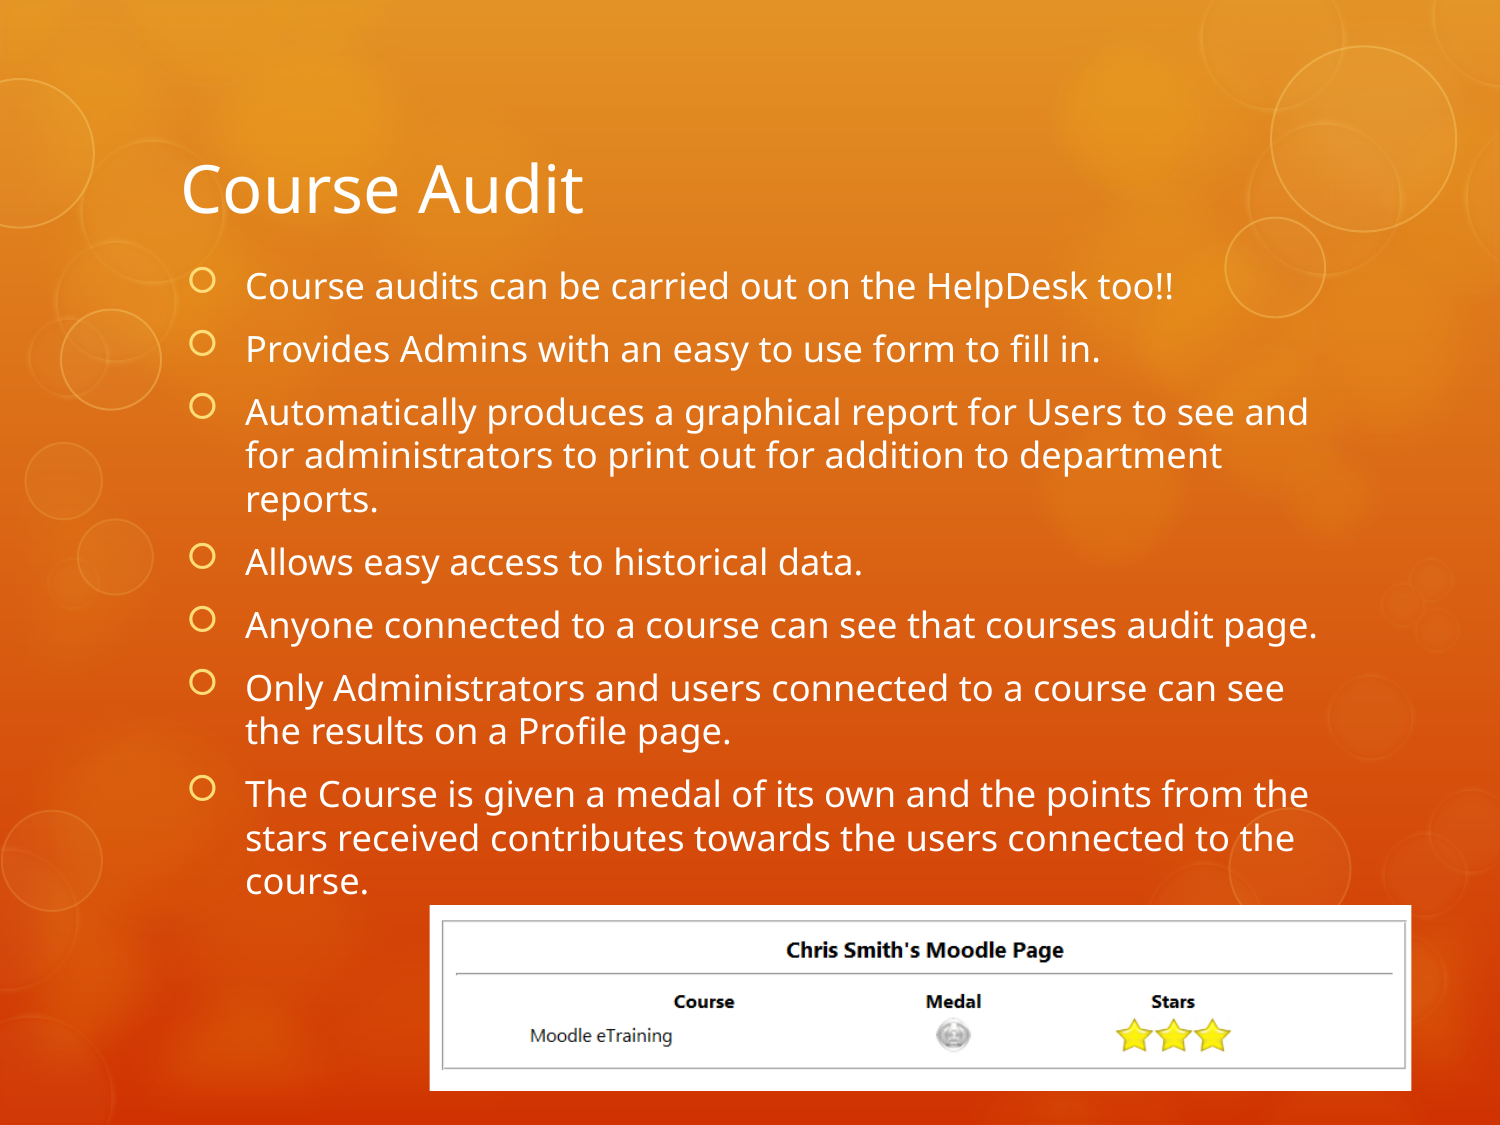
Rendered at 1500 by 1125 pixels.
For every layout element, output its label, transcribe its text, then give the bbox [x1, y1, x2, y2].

title Course Audit [165, 110, 1335, 263]
picture [428, 904, 1413, 1092]
list Course audits can be carried out on the HelpDesk too!! Provides Admins with an easy to use form to fill in. Automatically produces a graphical report for Users to see and for administrators to print out for addition to department reports. Allows easy access to historical data. Anyone connected to a course can see that courses audit page. Only Administrators and users connected to a course can see the results on a Profile page. The Course is given a medal of its own and the points from the stars received contributes towards the users connected to the course. [171, 250, 1340, 915]
